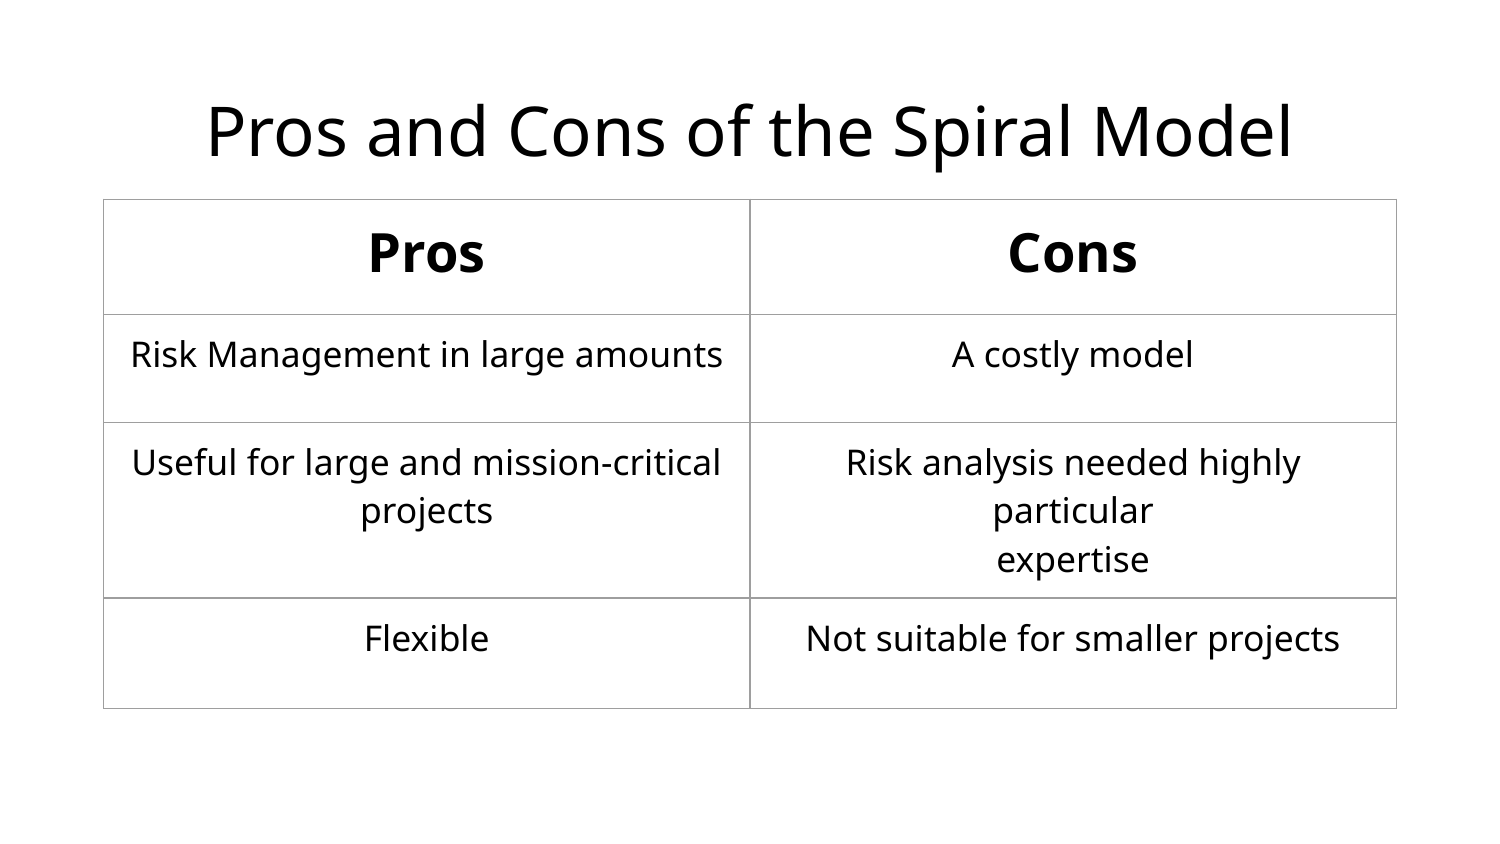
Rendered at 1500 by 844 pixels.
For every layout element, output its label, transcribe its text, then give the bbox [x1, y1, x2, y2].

table_header Pros [104, 200, 749, 314]
title Pros and Cons of the Spiral Model [51, 72, 1449, 167]
table_cell Useful for large and mission-critical projects [104, 423, 749, 597]
table_header Cons [751, 200, 1396, 314]
table_cell Risk Management in large amounts [104, 315, 749, 422]
table_cell A costly model [751, 315, 1396, 422]
table_cell Flexible [104, 599, 749, 708]
table_cell Not suitable for smaller projects [751, 599, 1396, 708]
table_cell Risk analysis needed highly particular expertise [751, 423, 1396, 597]
